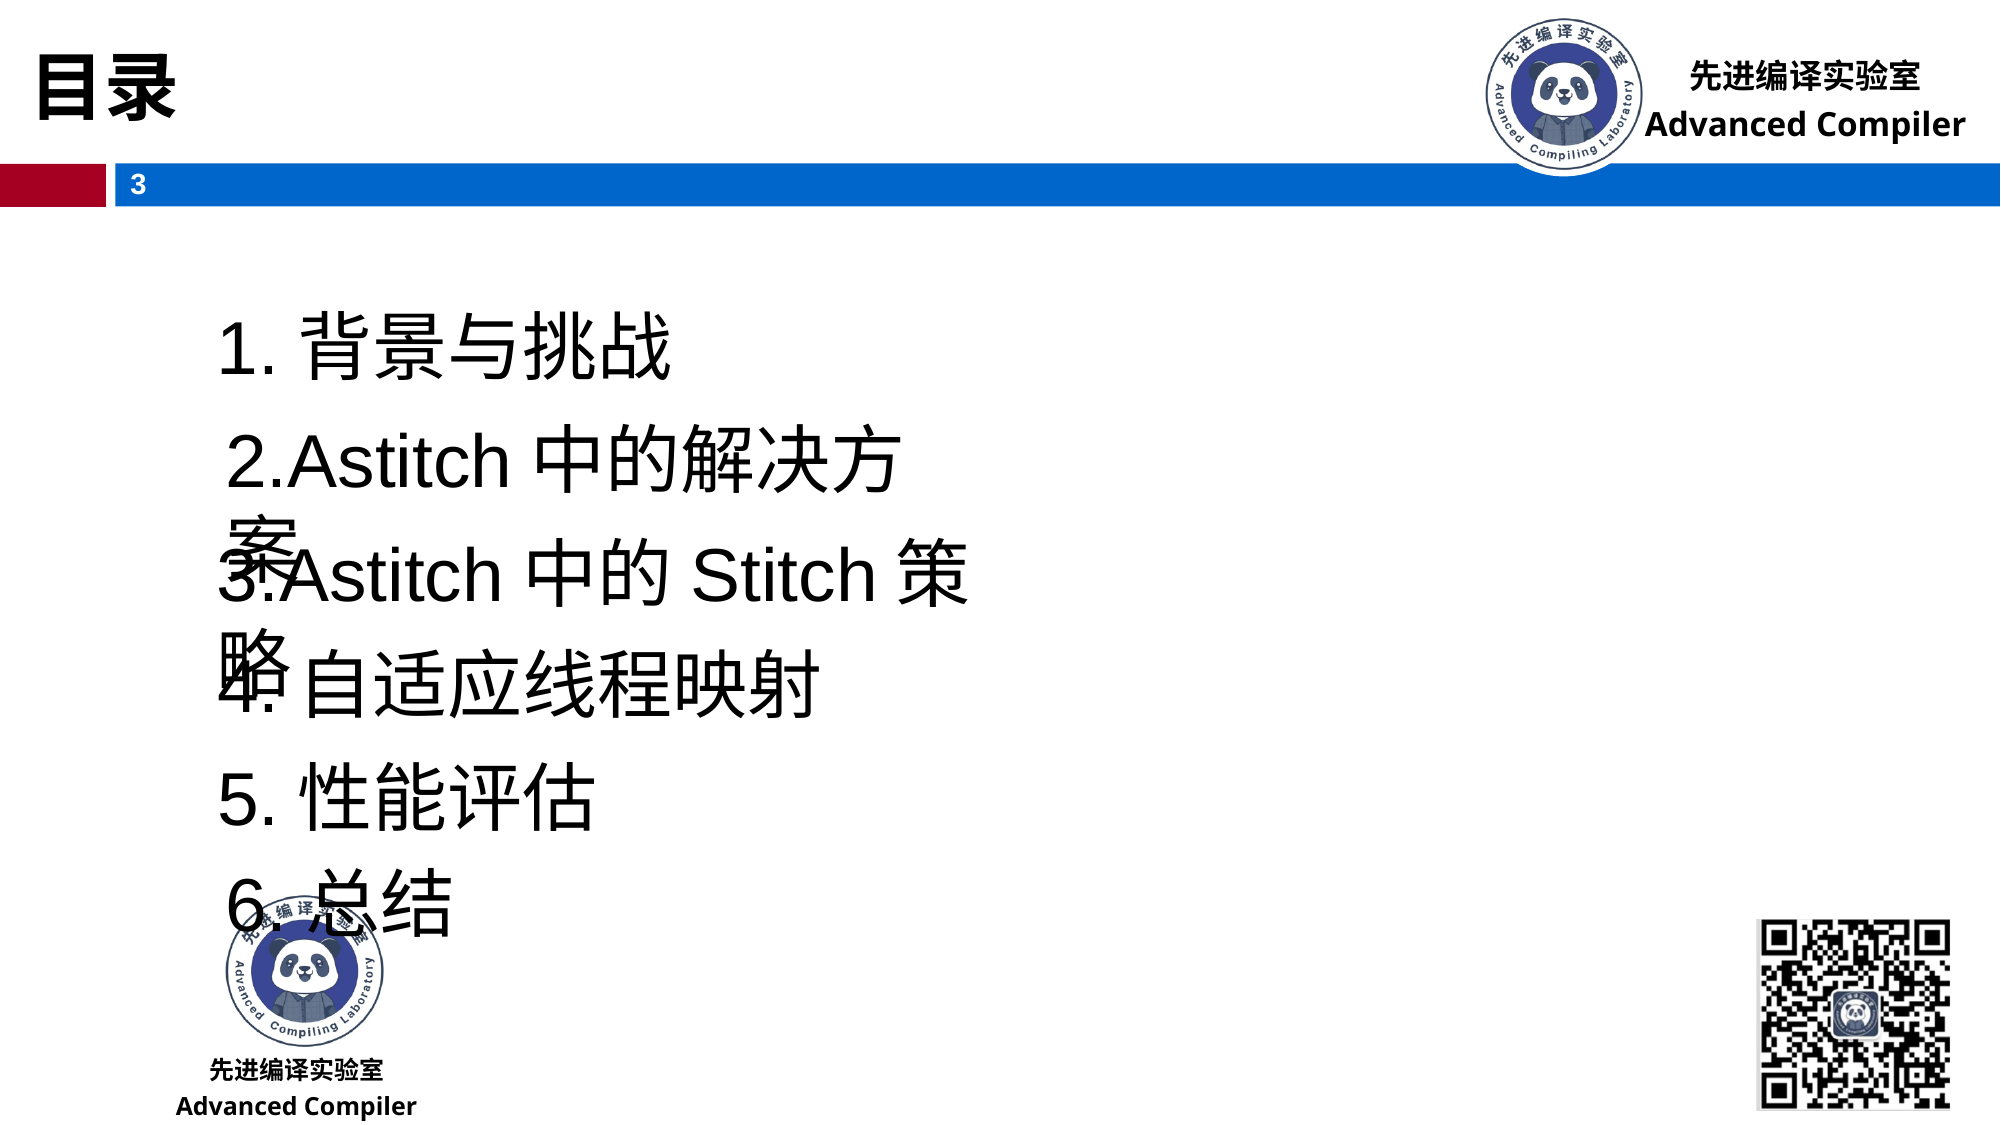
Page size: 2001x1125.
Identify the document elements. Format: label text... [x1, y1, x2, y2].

text_box 6.总结 [210, 849, 848, 954]
title 目录 [14, 28, 1905, 141]
text_box 4.自适应线程映射 [202, 630, 839, 735]
picture [1509, 9, 1619, 28]
picture [1493, 141, 1635, 177]
picture [217, 954, 392, 1054]
text_box 3.Astitch中的Stitch策略 [202, 518, 1054, 714]
text_box 5.性能评估 [202, 743, 839, 848]
picture [1756, 919, 1951, 1111]
text_box 1.背景与挑战 [202, 292, 905, 397]
text_box 2.Astitch中的解决方案 [210, 405, 992, 518]
